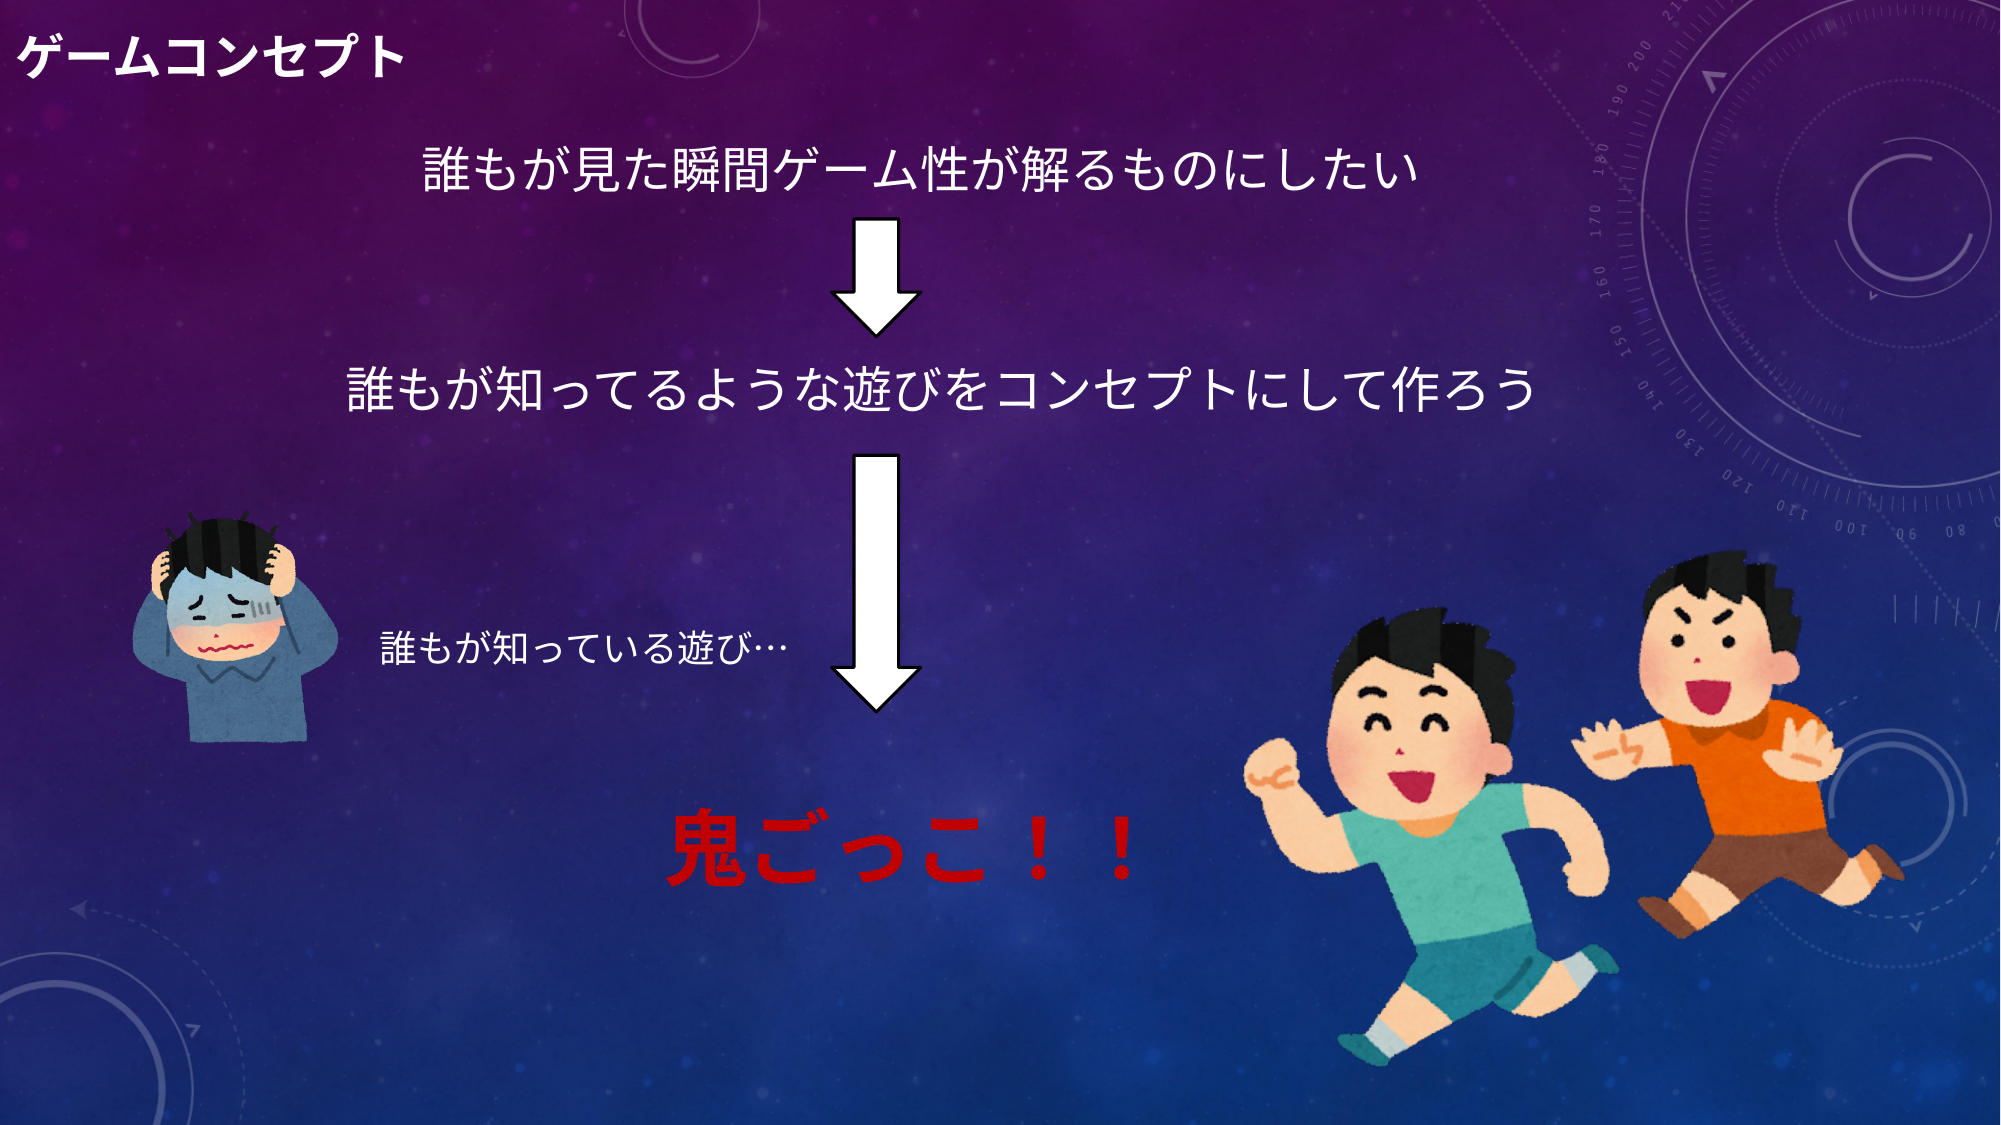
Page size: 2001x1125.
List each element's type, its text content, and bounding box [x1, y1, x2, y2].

text_box 誰もが知っている遊び… [367, 617, 806, 678]
picture [0, 0, 2001, 1125]
text_box 誰もが見た瞬間ゲーム性が解るものにしたい [406, 130, 1435, 206]
text_box [830, 453, 923, 714]
text_box [830, 217, 923, 338]
title ゲームコンセプト [0, 18, 706, 94]
text_box 誰もが知ってるような遊びをコンセプトにして作ろう [330, 350, 1556, 426]
text_box 鬼ごっこ！！ [649, 788, 1226, 904]
